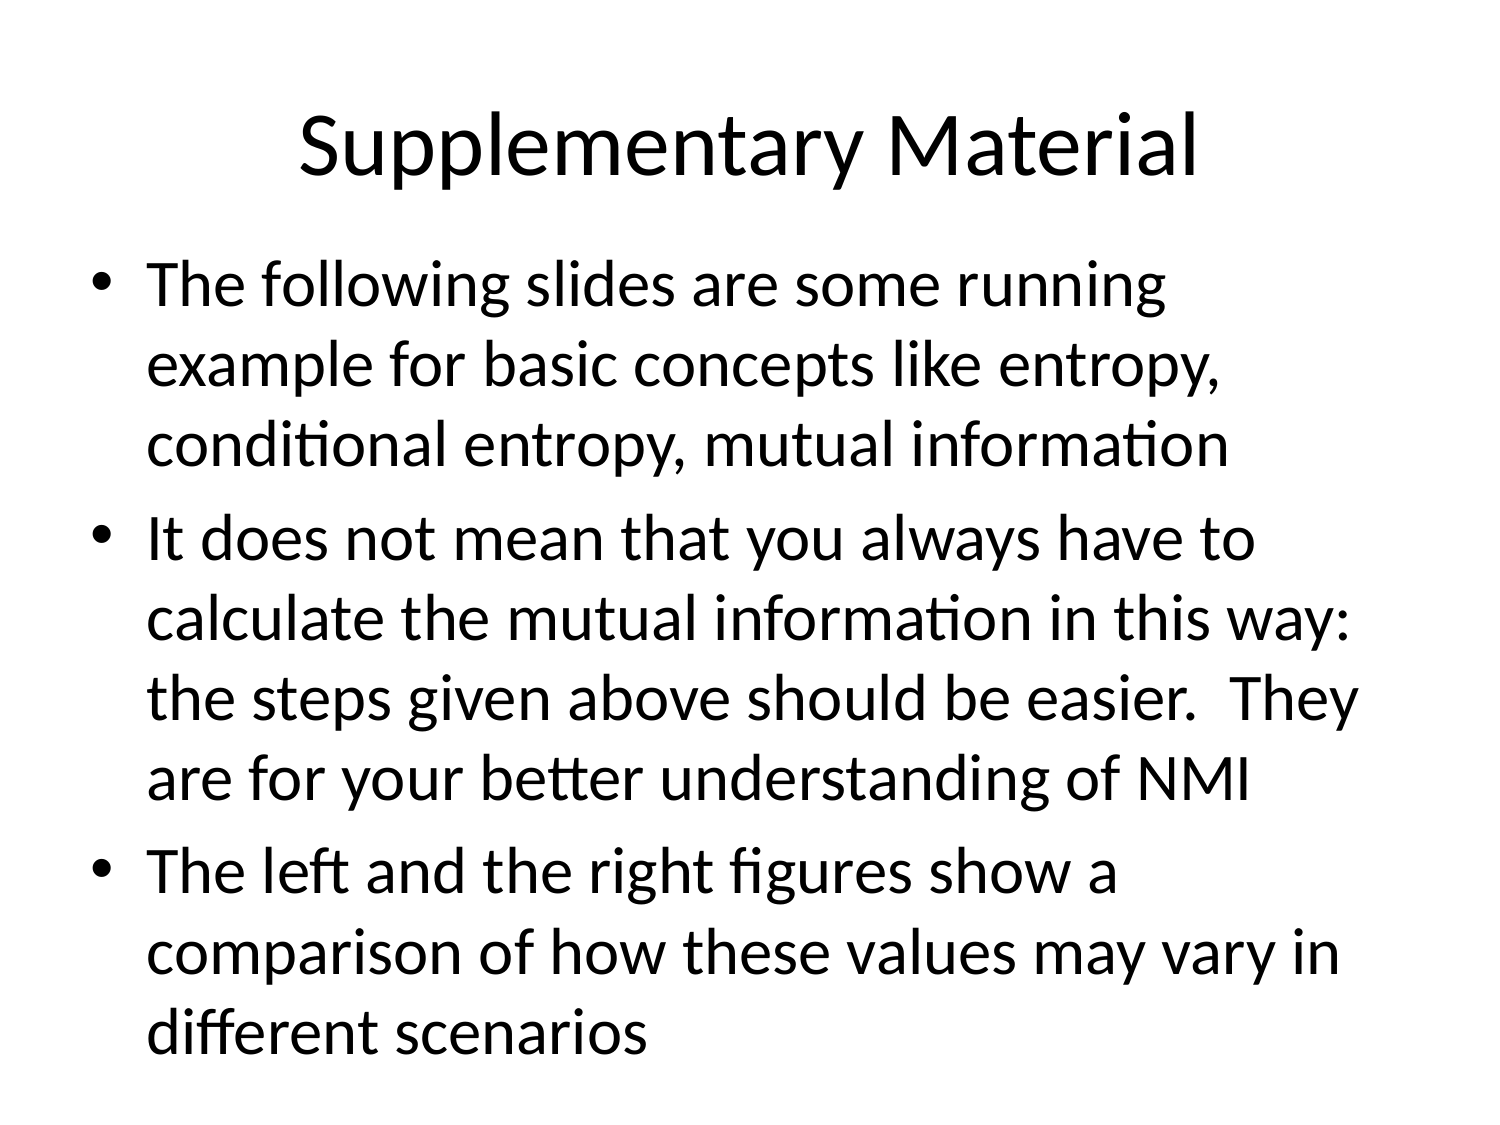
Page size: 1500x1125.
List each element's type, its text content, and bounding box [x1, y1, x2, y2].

list The following slides are some running example for basic concepts like entropy, conditional entropy, mutual information It does not mean that you always have to calculate the mutual information in this way: the steps given above should be easier. They are for your better understanding of NMI The left and the right figures show a comparison of how these values may vary in different scenarios [75, 232, 1425, 1096]
title Supplementary Material [75, 45, 1425, 232]
